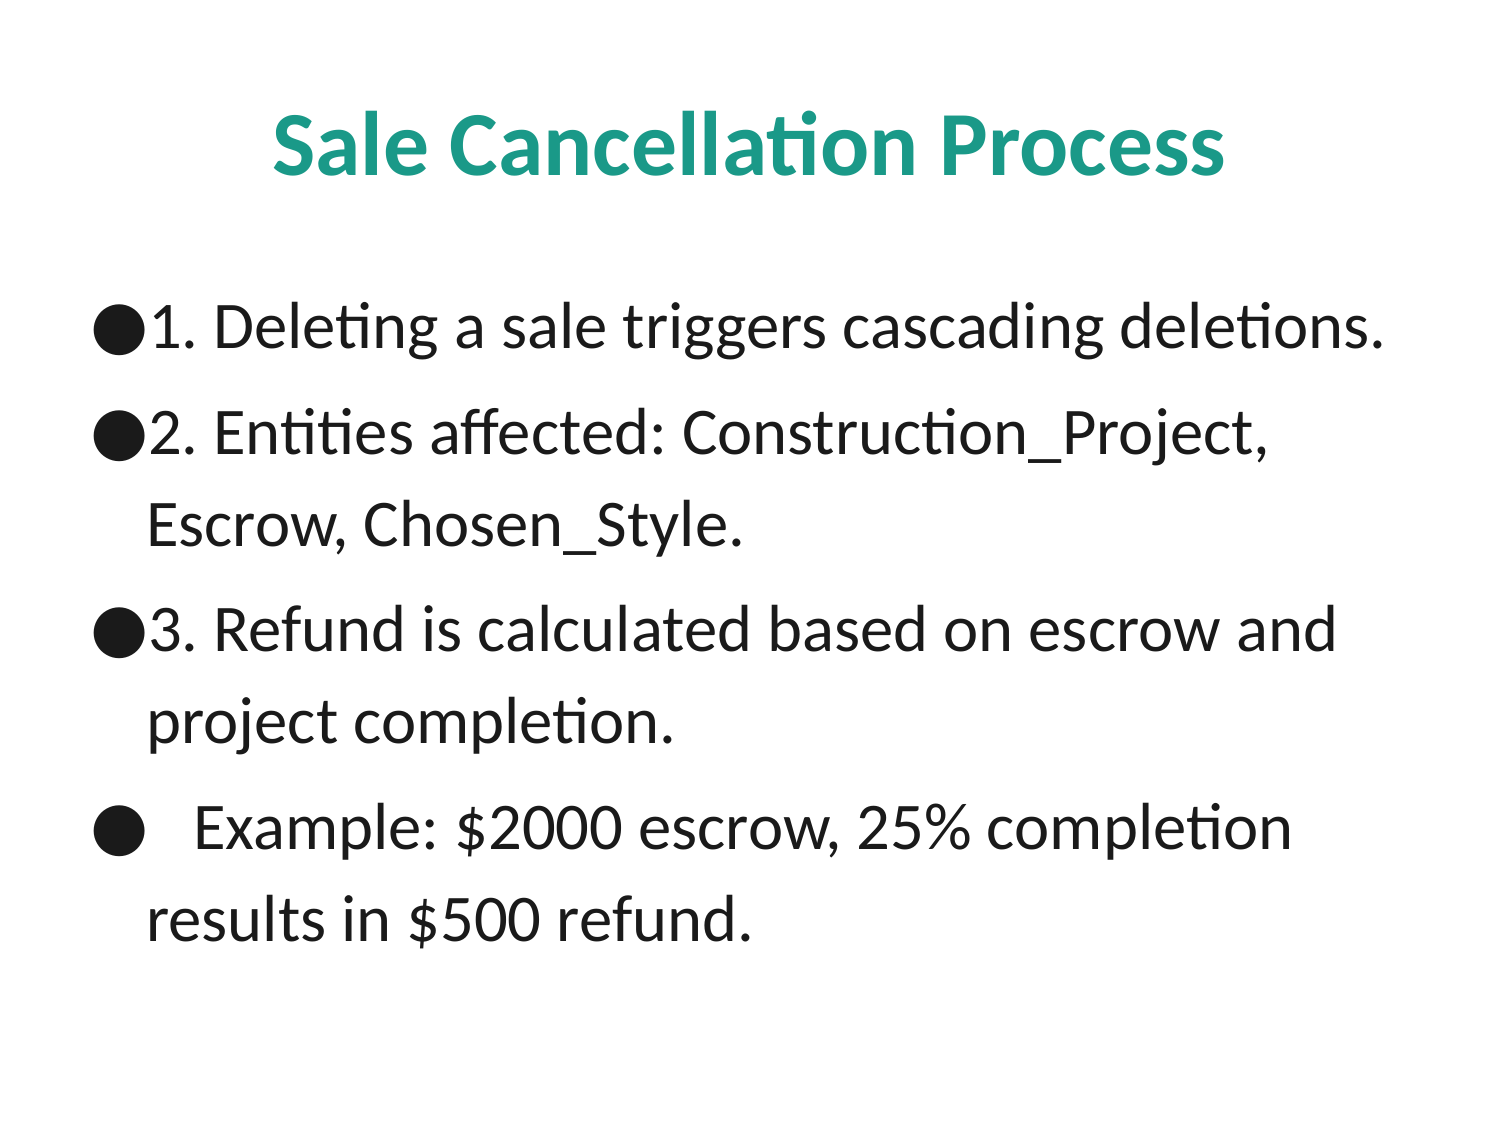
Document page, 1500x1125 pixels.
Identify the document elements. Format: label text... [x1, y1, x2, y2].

title Sale Cancellation Process [75, 45, 1425, 233]
list 1. Deleting a sale triggers cascading deletions. 2. Entities affected: Construction_Project, Escrow, Chosen_Style. 3. Refund is calculated based on escrow and project completion. Example: $2000 escrow, 25% completion results in $500 refund. [75, 262, 1425, 1005]
